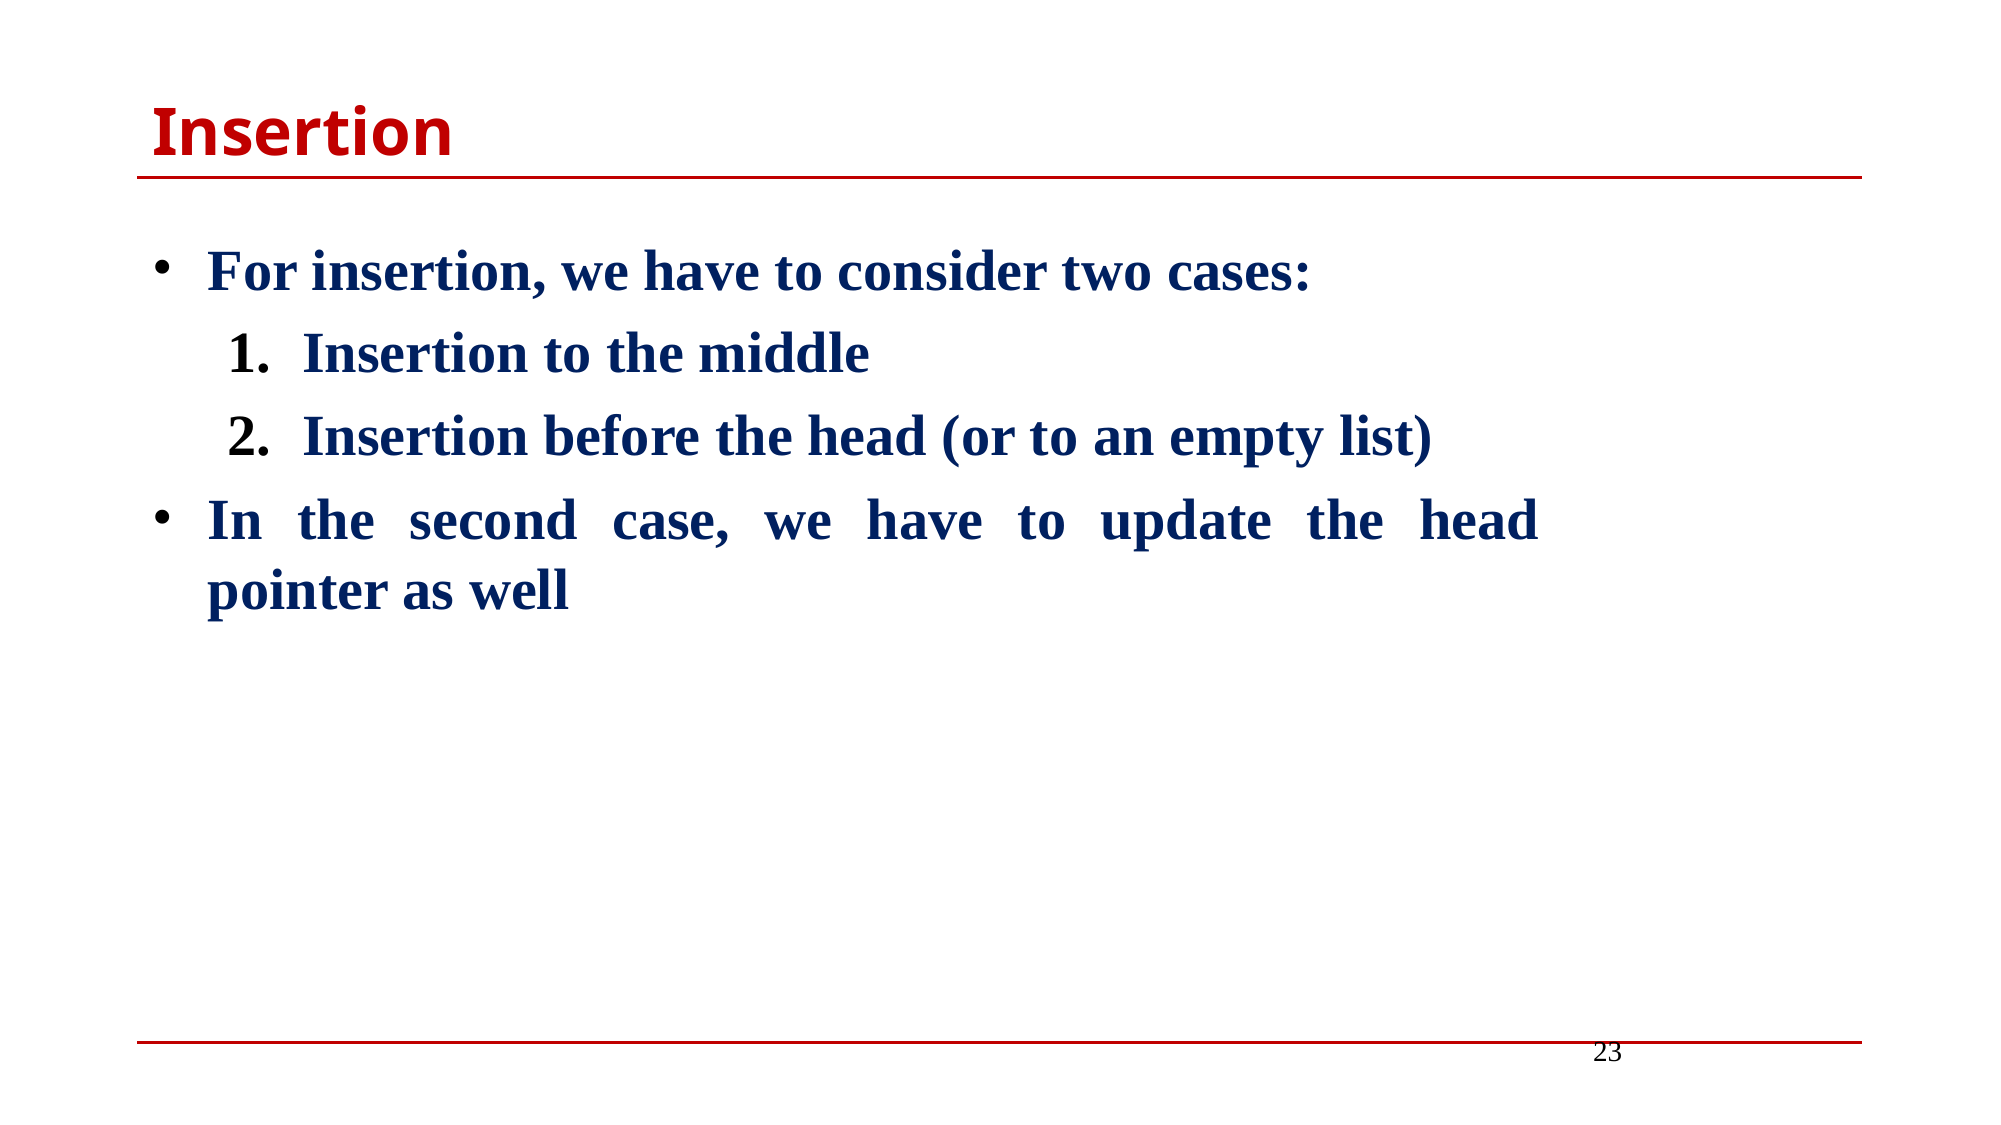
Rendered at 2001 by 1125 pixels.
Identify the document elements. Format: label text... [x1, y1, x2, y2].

text_box For insertion, we have to consider two cases: Insertion to the middle Insertion before the head (or to an empty list) In the second case, we have to update the head pointer as well [137, 224, 1555, 740]
title Insertion [137, 90, 1387, 178]
text_box 23 [1324, 1024, 1638, 1100]
